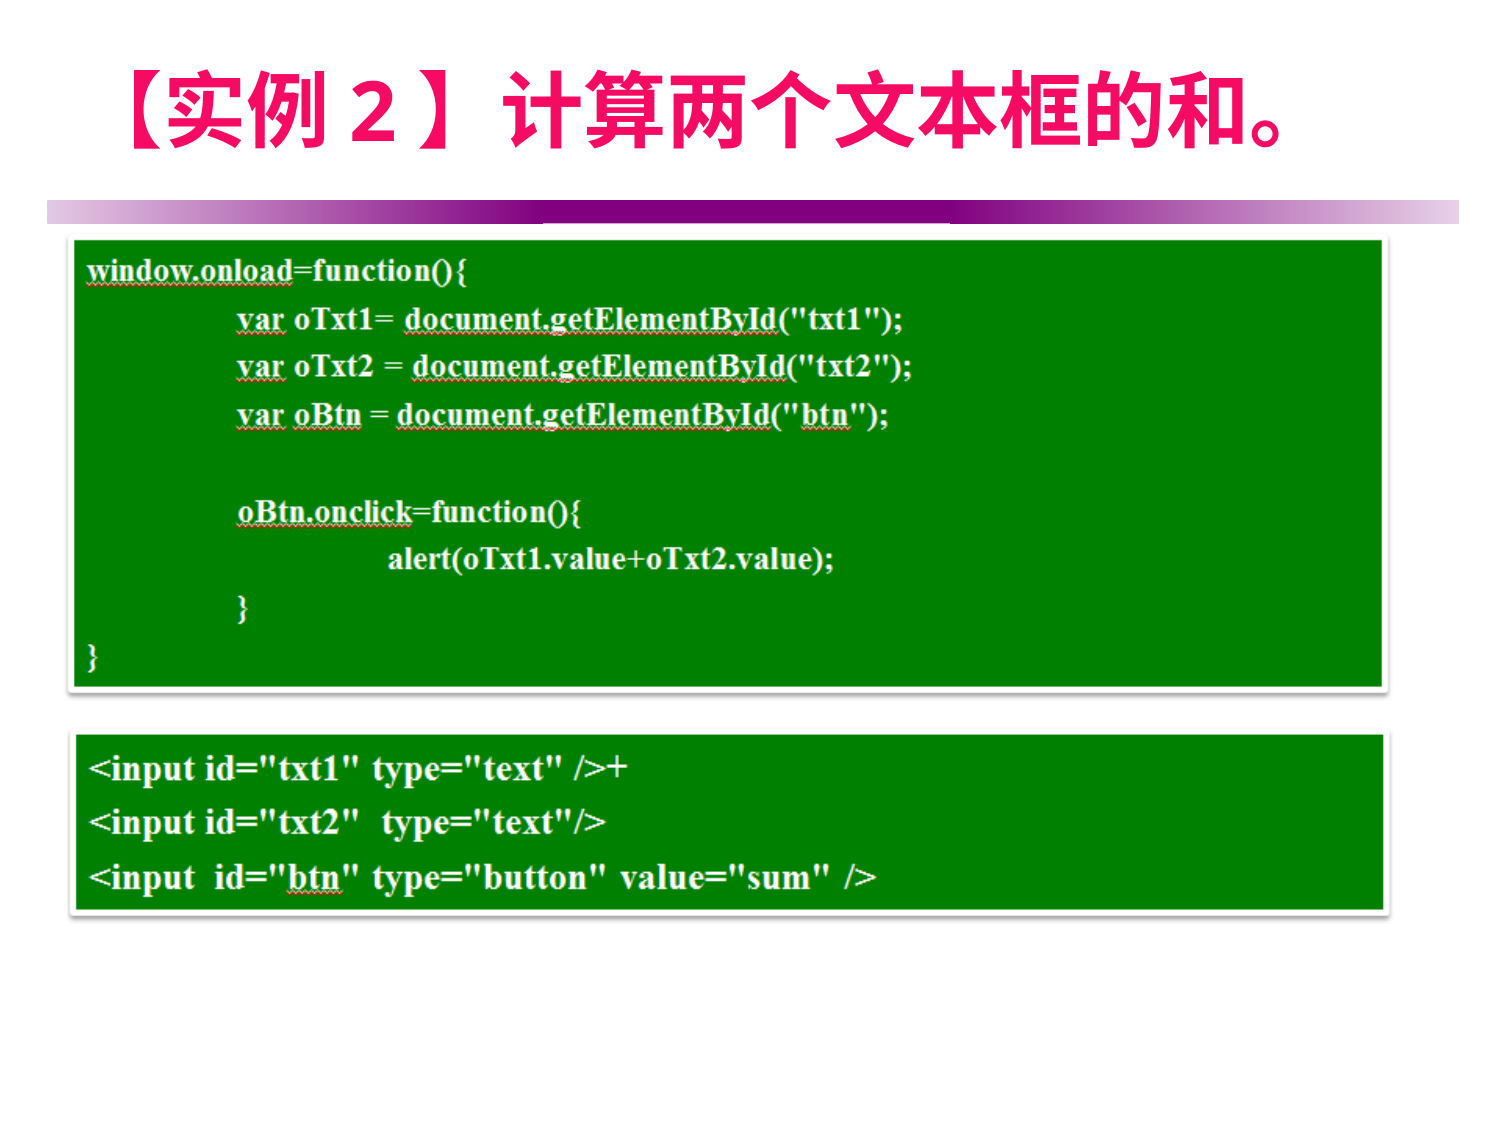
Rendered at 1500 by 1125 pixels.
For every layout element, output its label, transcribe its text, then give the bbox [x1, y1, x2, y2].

picture [62, 231, 1393, 701]
title 【实例2】计算两个文本框的和。 [64, 24, 1424, 193]
picture [66, 727, 1396, 924]
